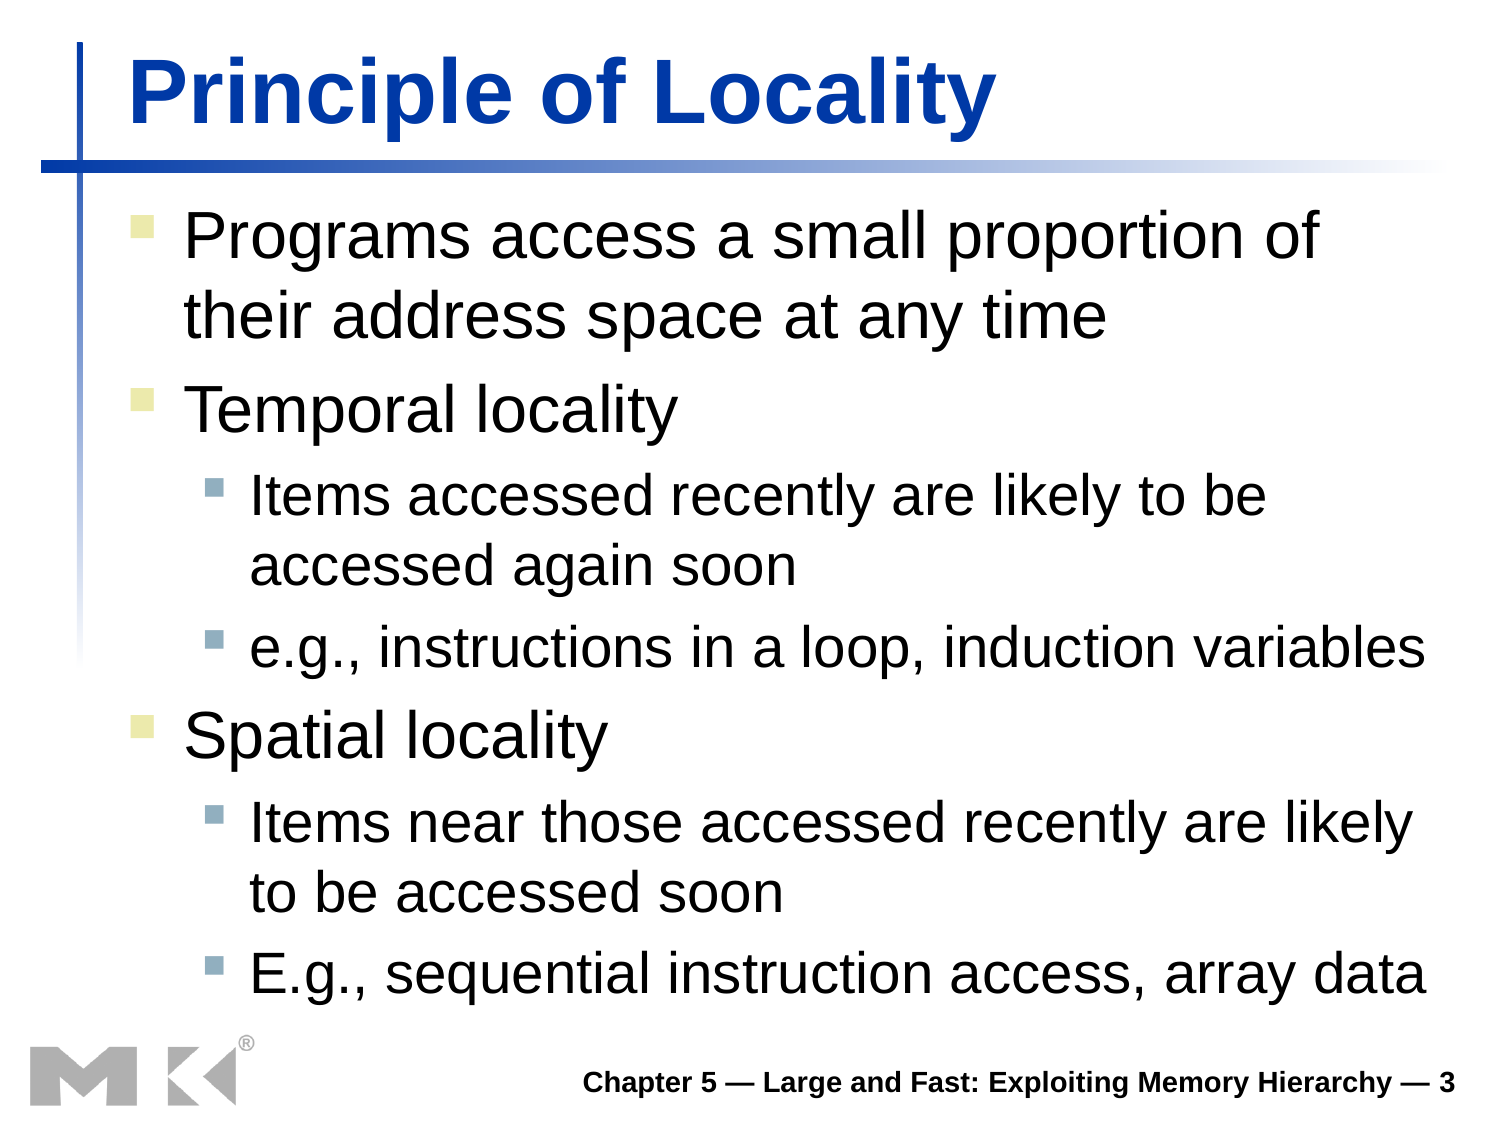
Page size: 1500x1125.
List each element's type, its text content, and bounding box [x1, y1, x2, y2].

list Programs access a small proportion of their address space at any time Temporal locality Items accessed recently are likely to be accessed again soon e.g., instructions in a loop, induction variables Spatial locality Items near those accessed recently are likely to be accessed soon E.g., sequential instruction access, array data [111, 184, 1470, 1024]
footer Chapter 5 — Large and Fast: Exploiting Memory Hierarchy — 3 [277, 1046, 1471, 1106]
picture [29, 1034, 255, 1106]
title Principle of Locality [111, 23, 1468, 150]
